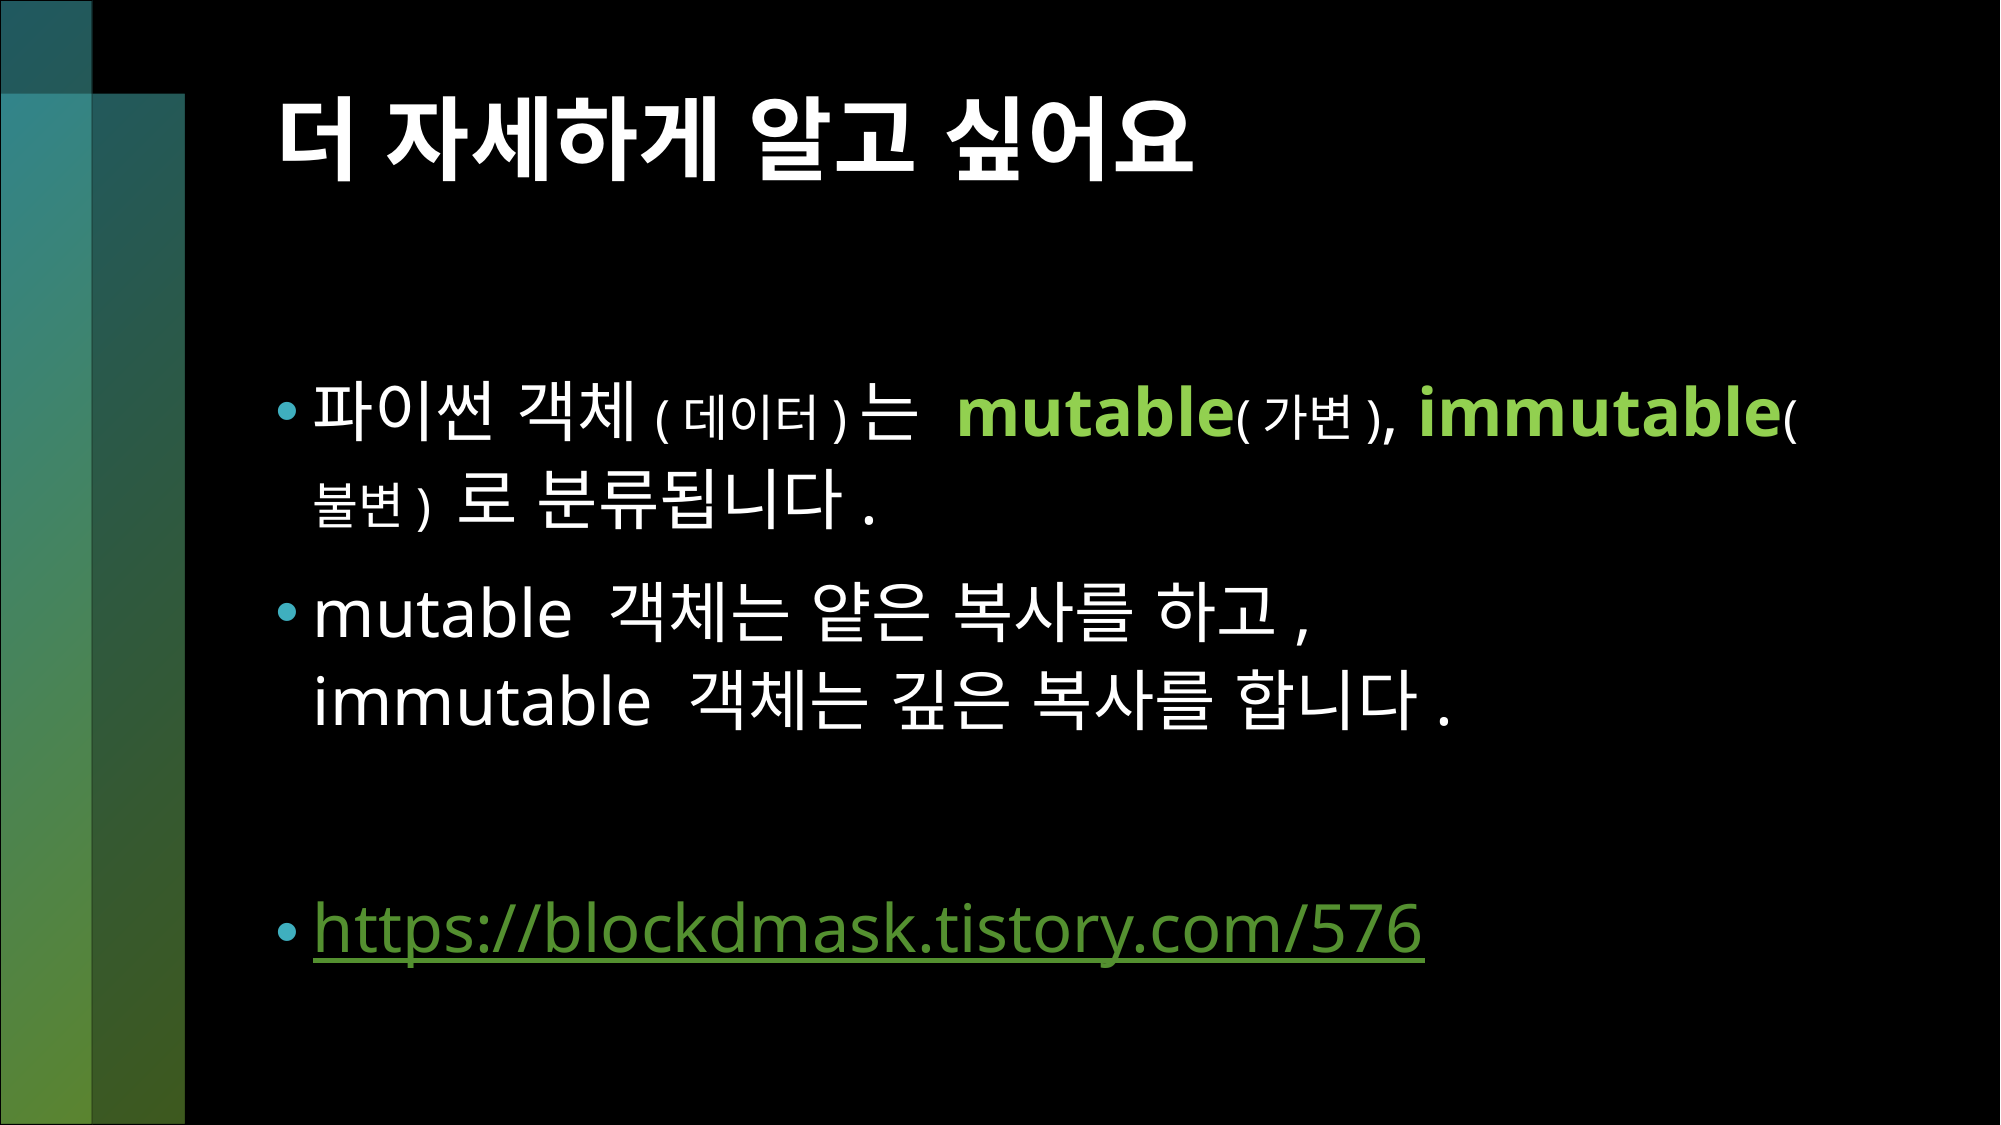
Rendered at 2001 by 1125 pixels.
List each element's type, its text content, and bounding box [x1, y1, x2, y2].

title 더 자세하게 알고 싶어요 [260, 74, 1817, 329]
list 파이썬 객체(데이터)는 mutable(가변), immutable(불변) 로 분류됩니다. mutable 객체는 얕은 복사를 하고, immutable 객체는 깊은 복사를 합니다. https://blockdmask.tistory.com/576 [260, 354, 1888, 999]
